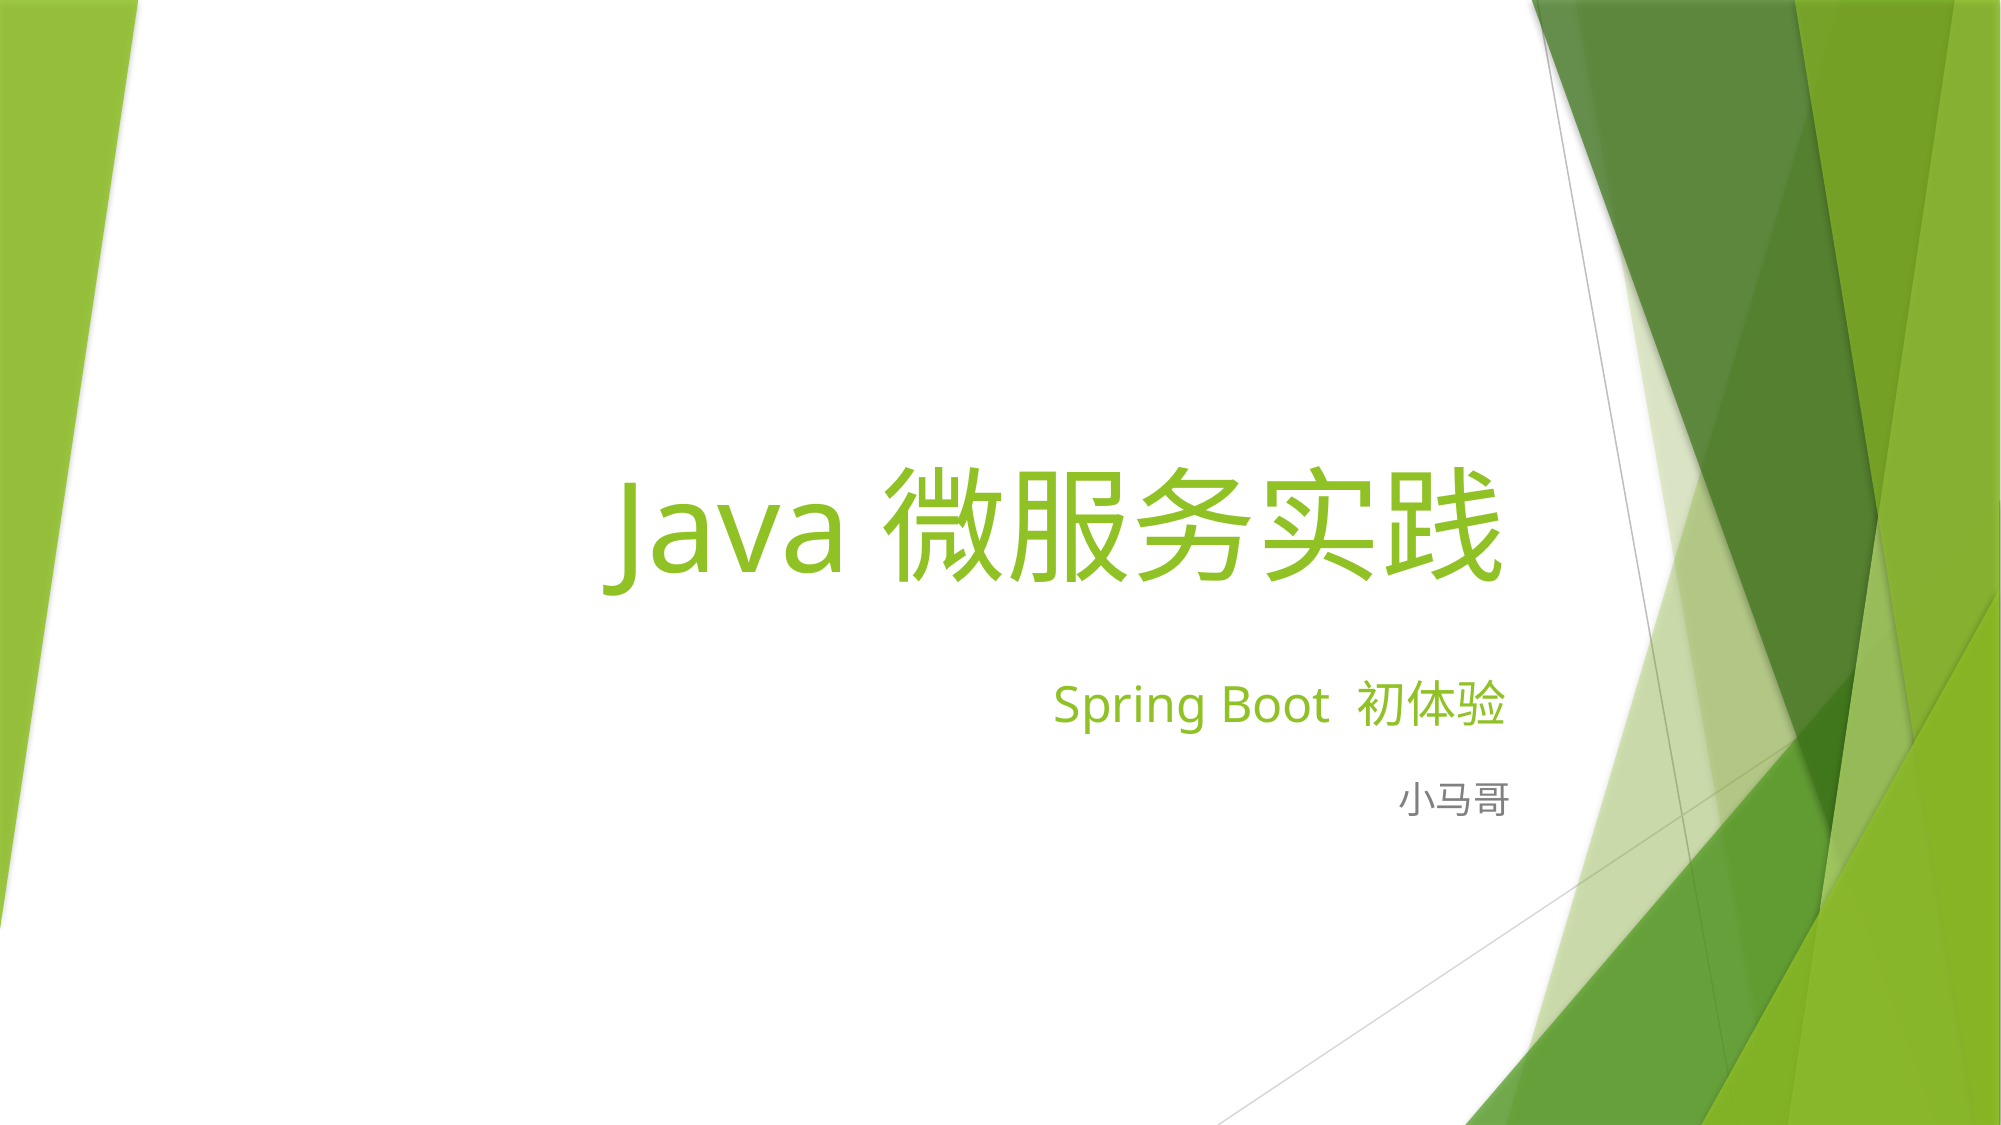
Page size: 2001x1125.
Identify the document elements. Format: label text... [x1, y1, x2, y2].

title Java微服务实践 Spring Boot 初体验 [247, 394, 1522, 756]
subtitle 小马哥 [251, 768, 1526, 949]
